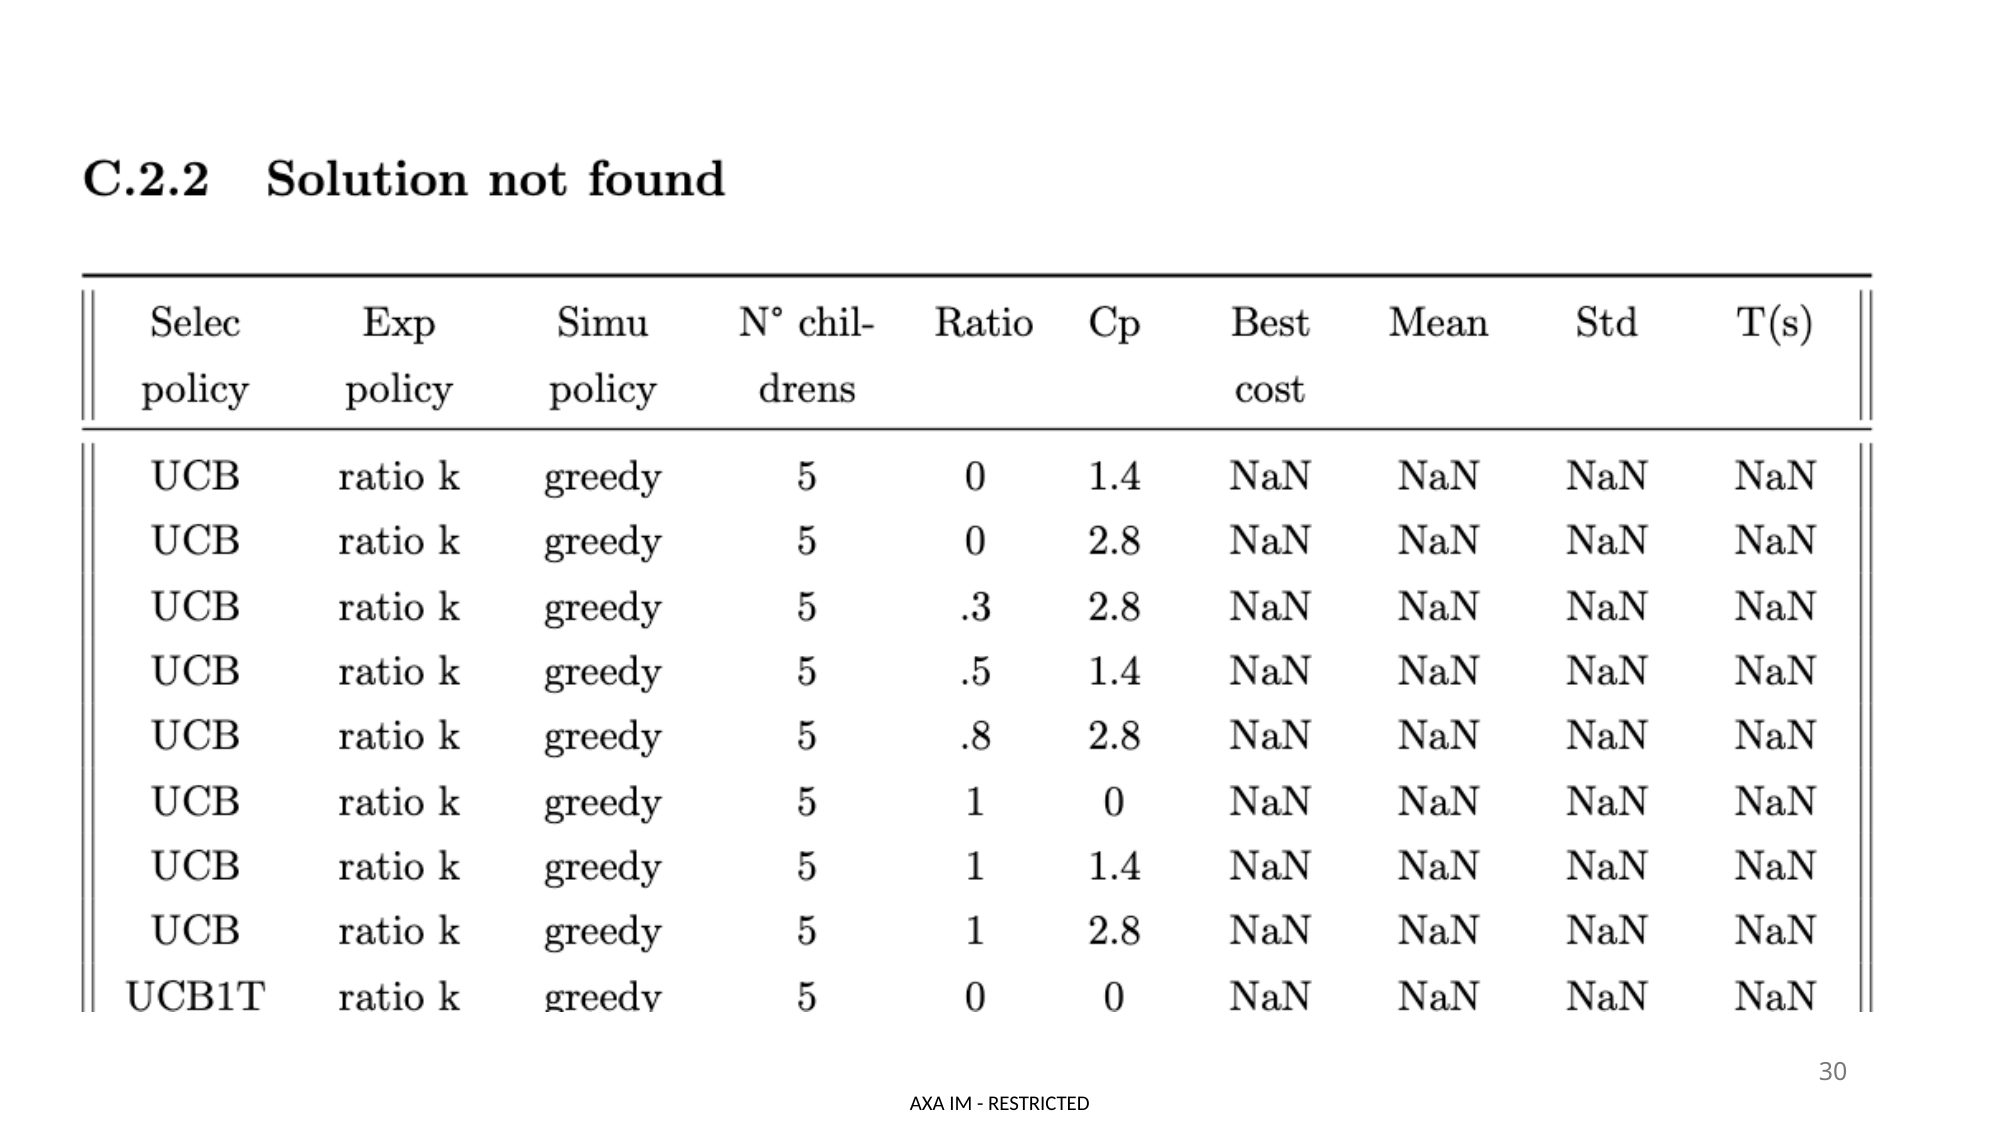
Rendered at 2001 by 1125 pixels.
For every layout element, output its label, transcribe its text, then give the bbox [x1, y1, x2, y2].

slide_number 29 [1412, 1042, 1863, 1103]
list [54, 113, 1946, 1012]
